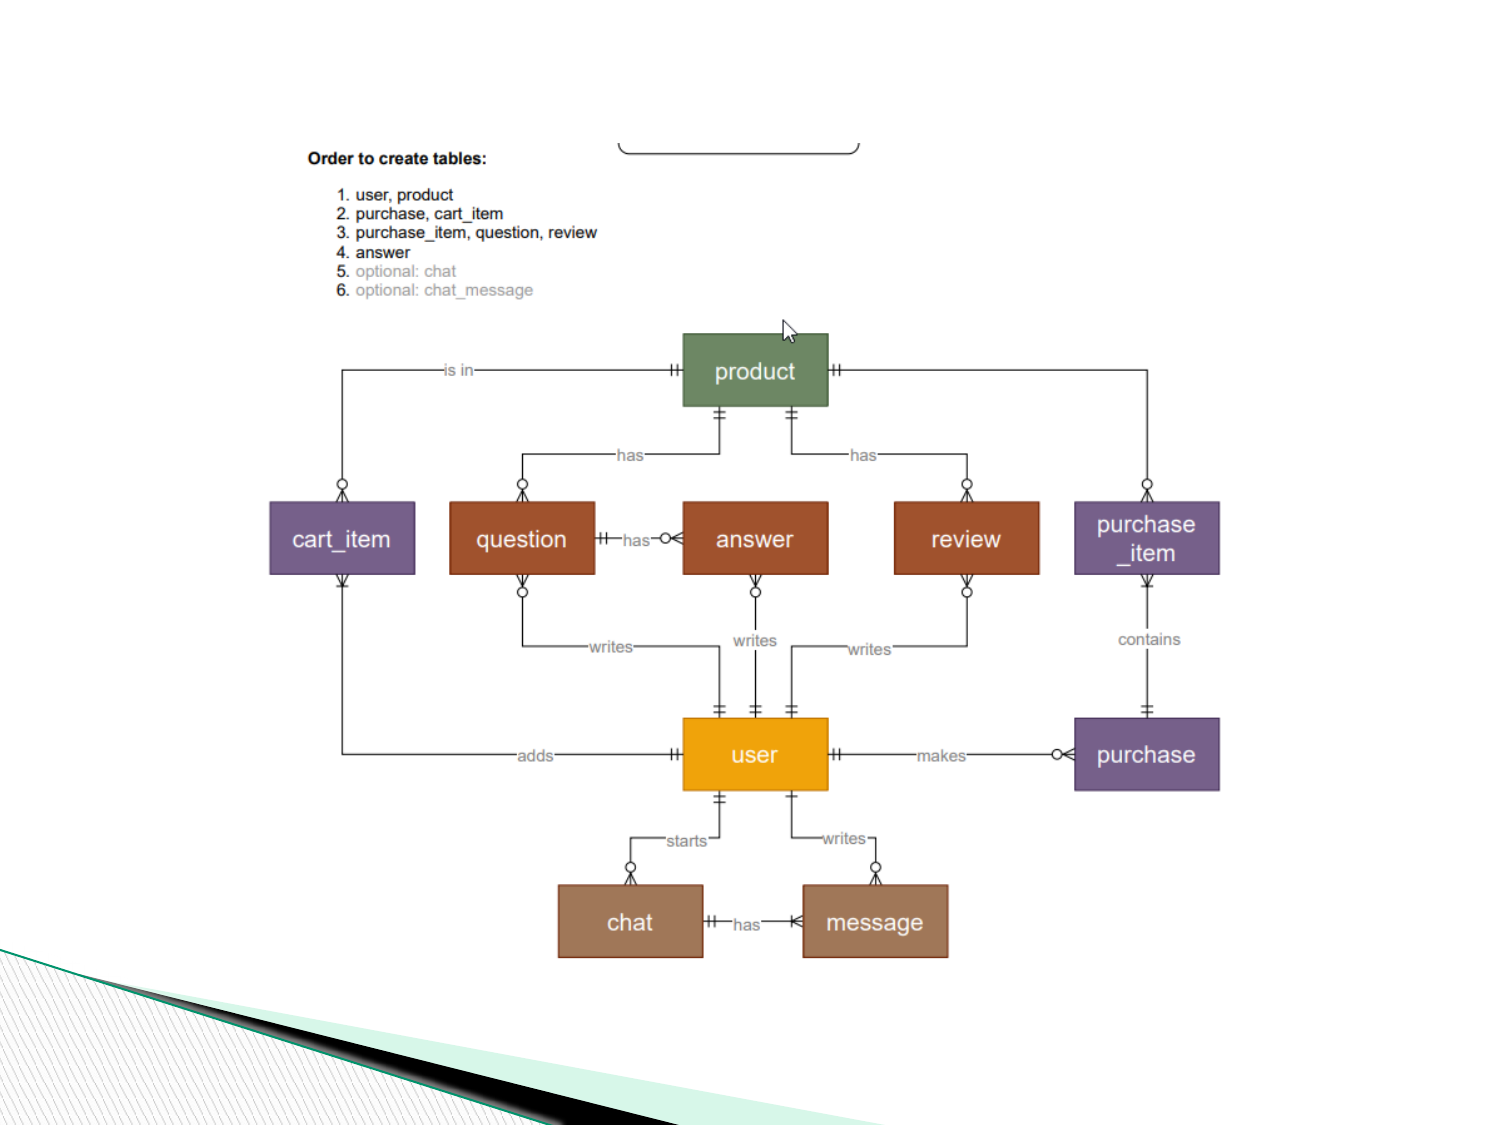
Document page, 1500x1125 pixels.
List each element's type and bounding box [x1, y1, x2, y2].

picture [264, 143, 1236, 982]
